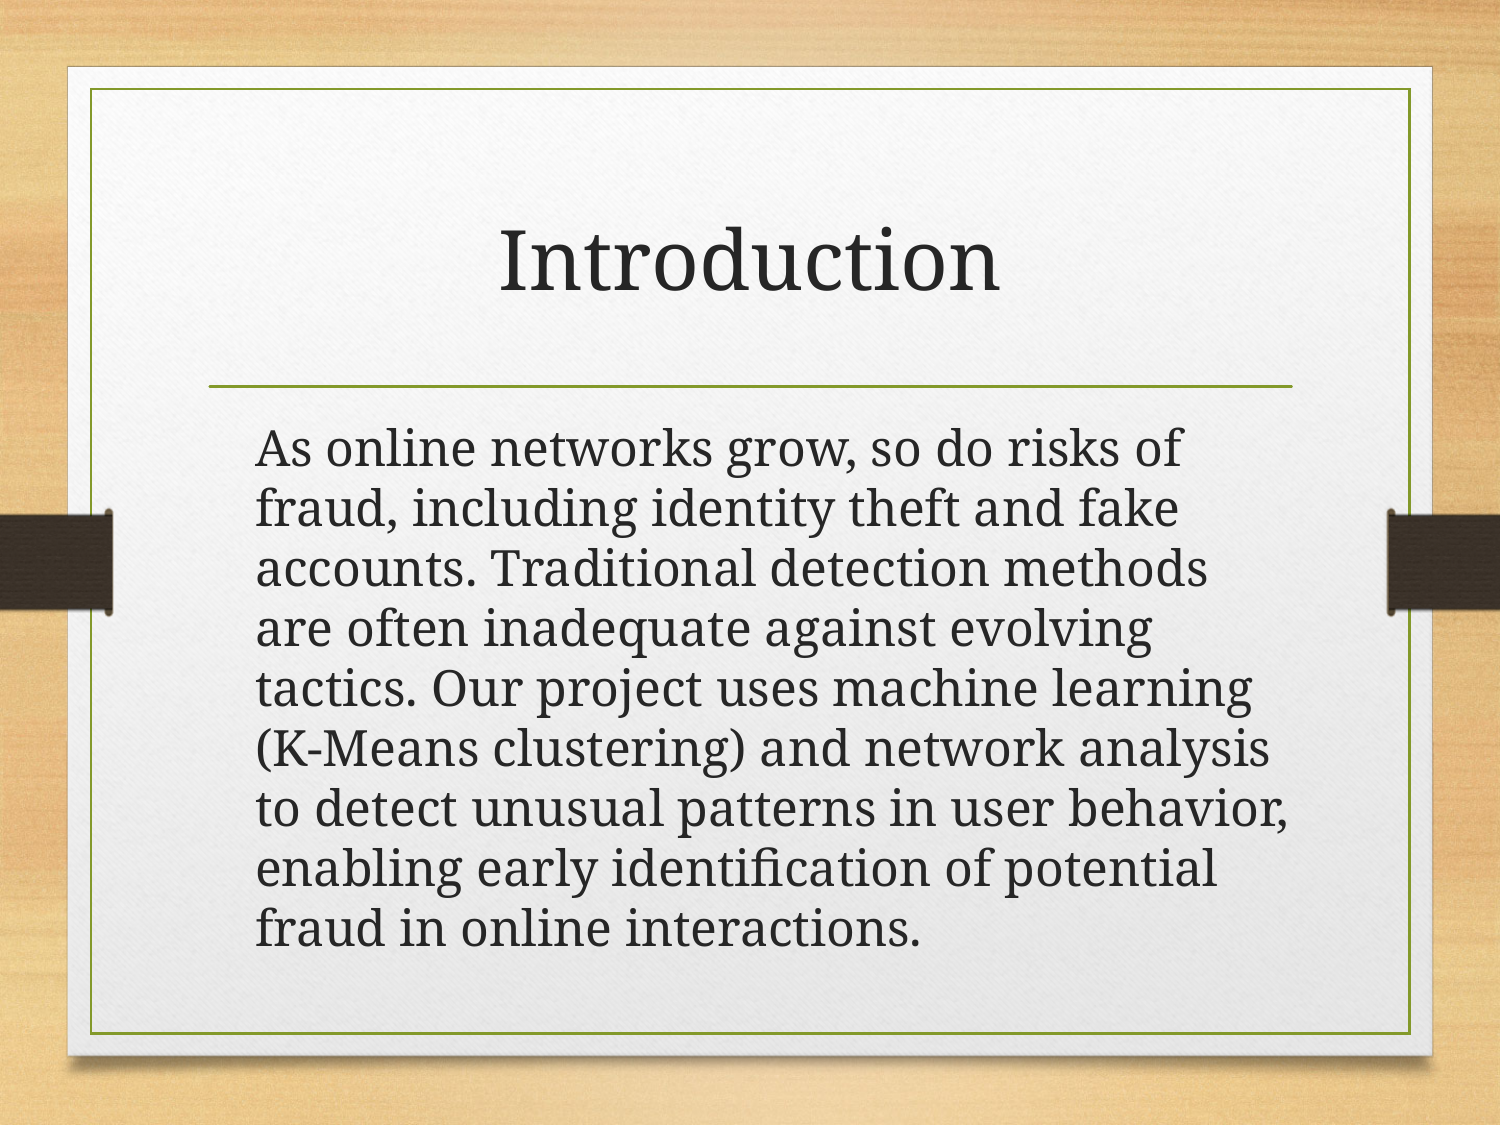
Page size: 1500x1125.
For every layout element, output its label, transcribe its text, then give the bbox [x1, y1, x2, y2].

list As online networks grow, so do risks of fraud, including identity theft and fake accounts. Traditional detection methods are often inadequate against evolving tactics. Our project uses machine learning (K-Means clustering) and network analysis to detect unusual patterns in user behavior, enabling early identification of potential fraud in online interactions. [193, 408, 1309, 974]
title Introduction [193, 150, 1309, 365]
picture [0, 0, 1500, 1125]
